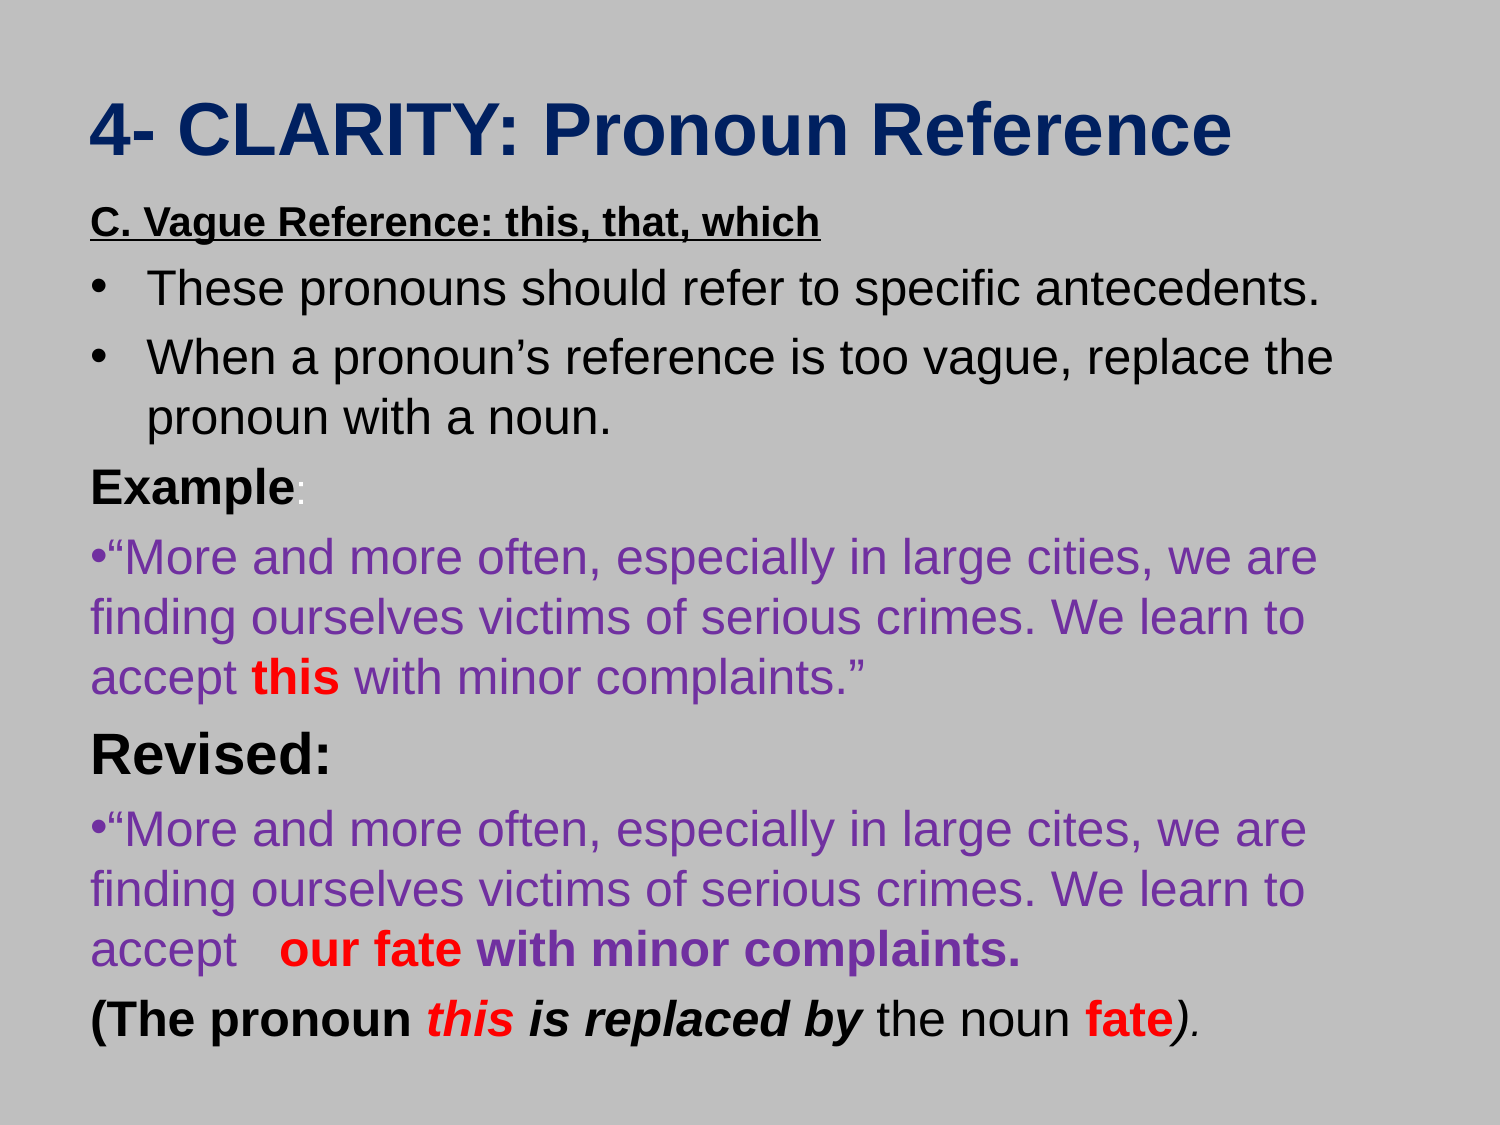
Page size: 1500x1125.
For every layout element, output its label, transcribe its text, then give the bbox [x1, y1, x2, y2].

list C. Vague Reference: this, that, which These pronouns should refer to specific antecedents. When a pronoun’s reference is too vague, replace the pronoun with a noun. Example: “More and more often, especially in large cities, we are finding ourselves victims of serious crimes. We learn to accept this with minor complaints.” Revised: “More and more often, especially in large cites, we are finding ourselves victims of serious crimes. We learn to accept our fate with minor complaints. (The pronoun this is replaced by the noun fate). [24, 187, 1450, 1063]
text_box 4- CLARITY: Pronoun Reference [75, 37, 1388, 213]
